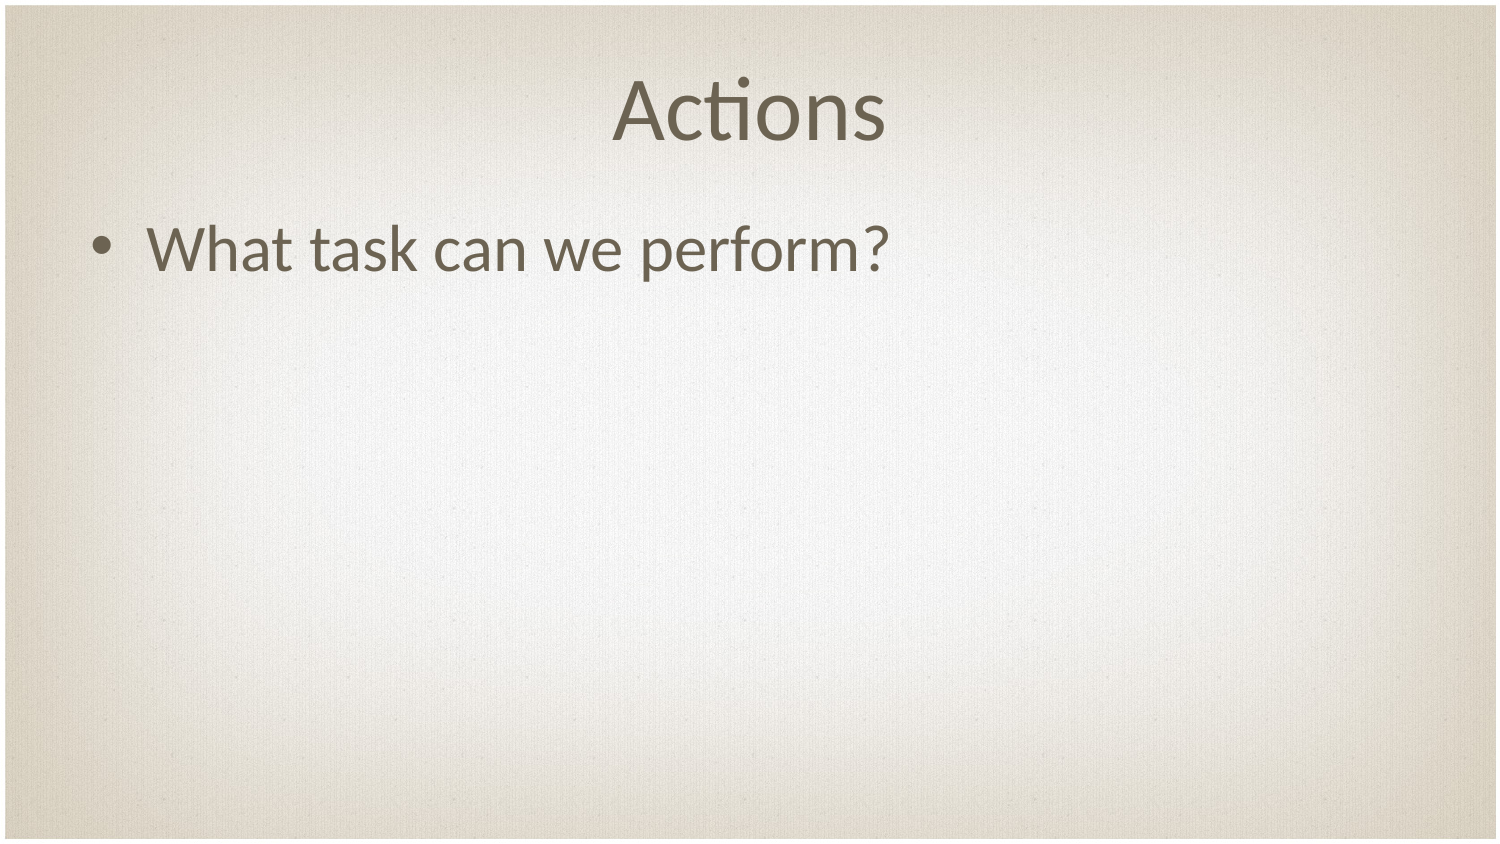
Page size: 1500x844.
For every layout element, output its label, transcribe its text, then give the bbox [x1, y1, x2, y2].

list What task can we perform? [75, 196, 1425, 754]
title Actions [75, 33, 1425, 175]
picture [0, 0, 1500, 844]
